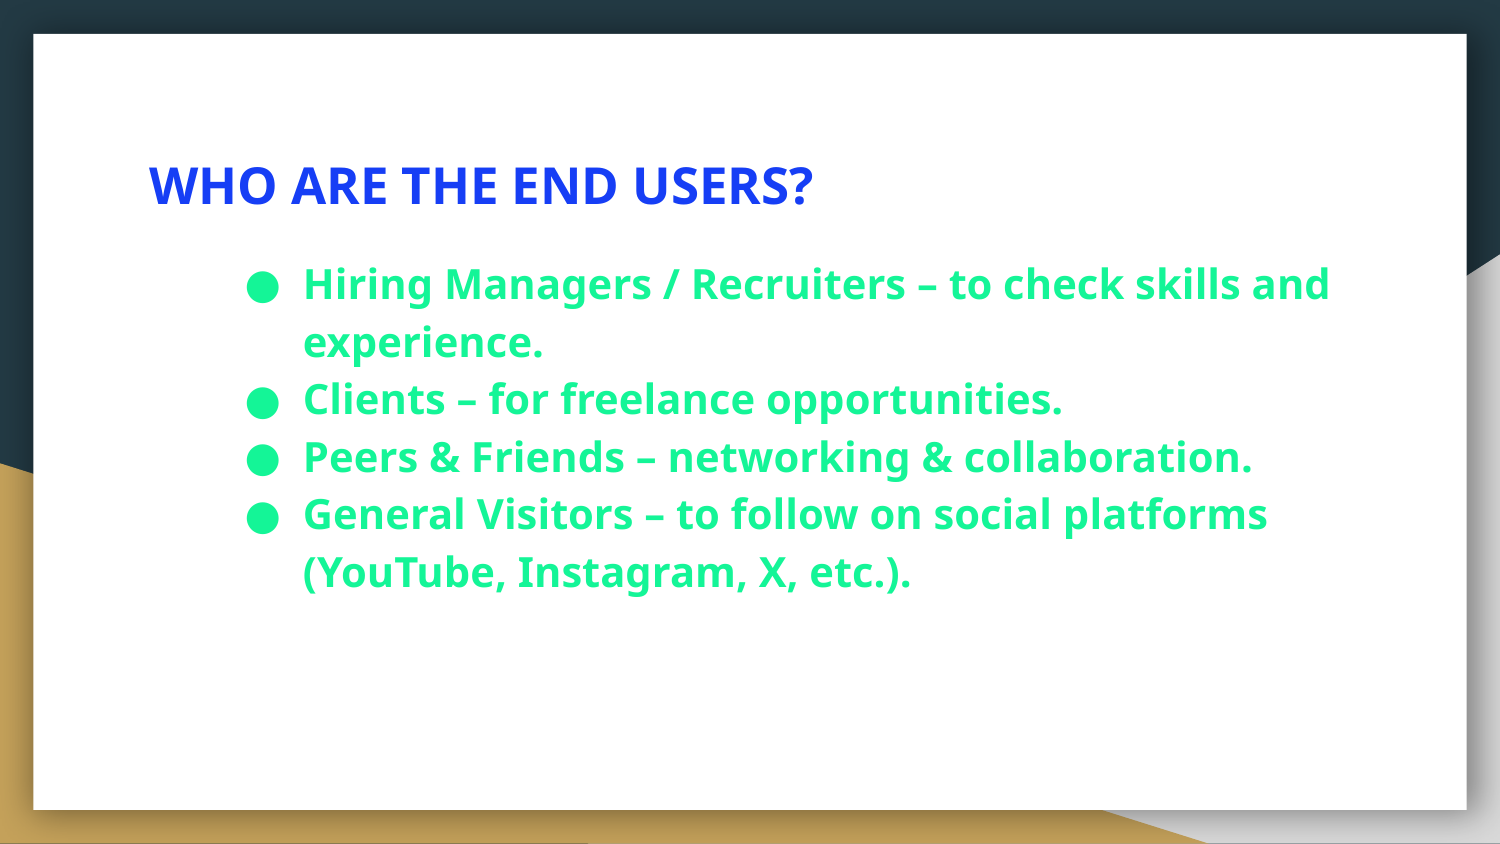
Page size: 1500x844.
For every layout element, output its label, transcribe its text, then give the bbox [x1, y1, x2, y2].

list Hiring Managers / Recruiters – to check skills and experience. Clients – for freelance opportunities. Peers & Friends – networking & collaboration. General Visitors – to follow on social platforms (YouTube, Instagram, X, etc.). [212, 235, 1368, 713]
title WHO ARE THE END USERS? [134, 138, 1366, 296]
